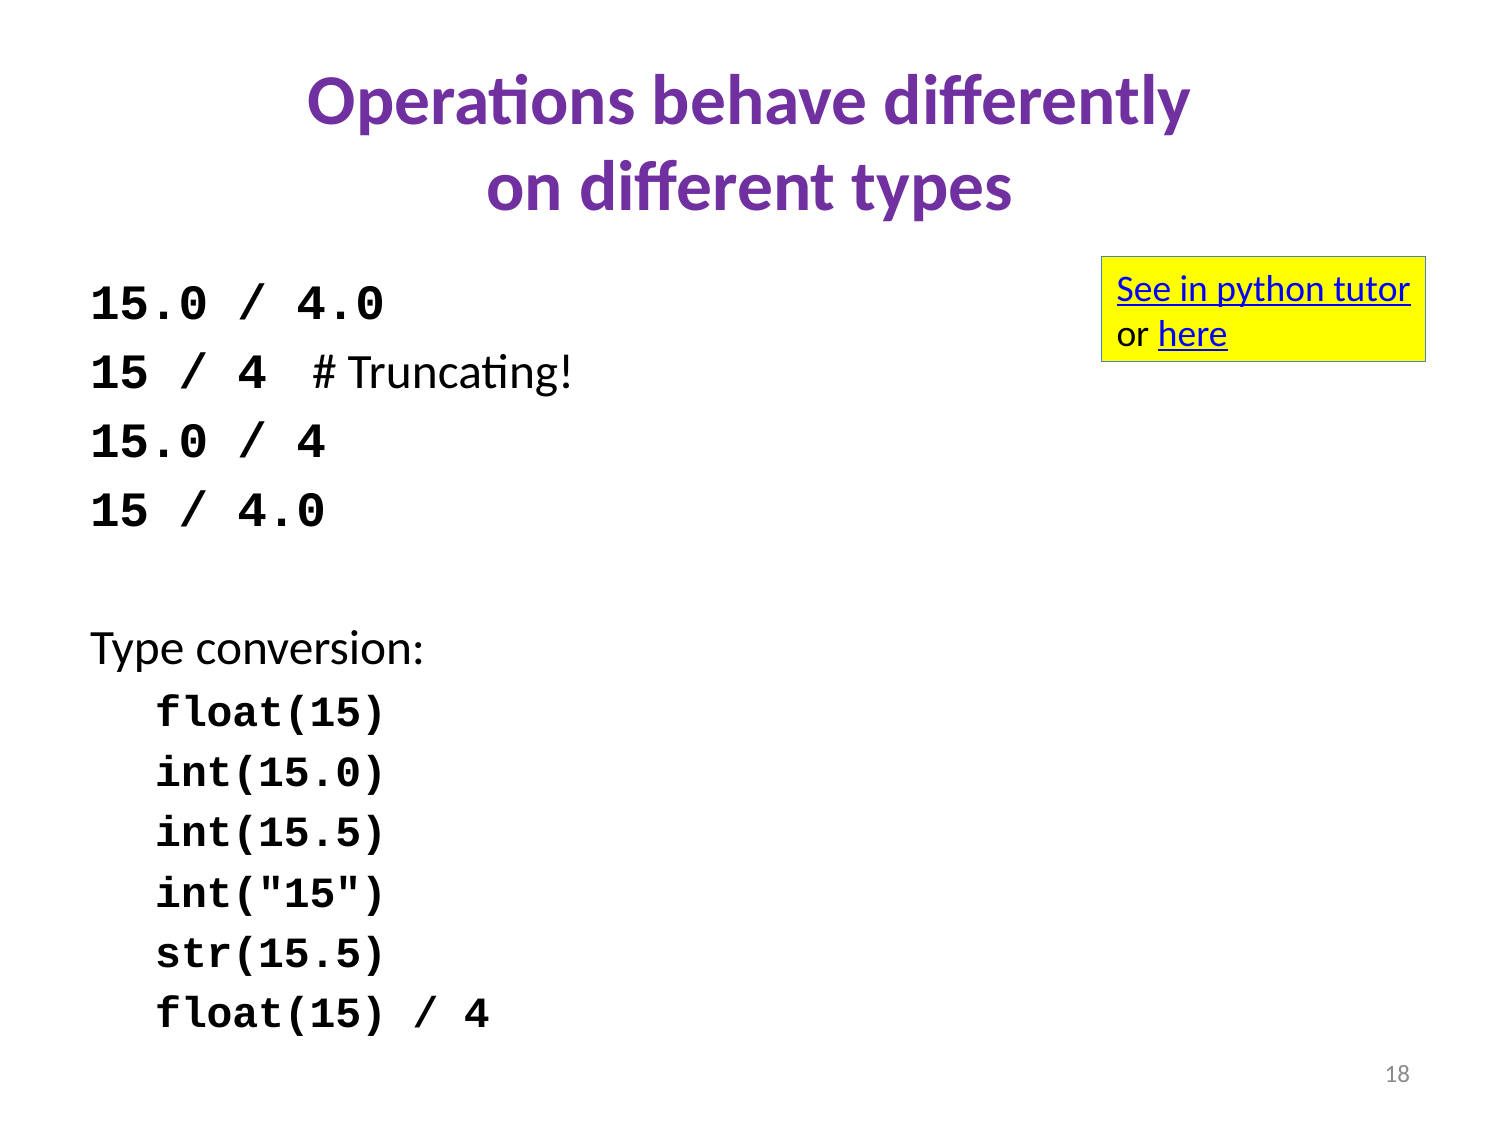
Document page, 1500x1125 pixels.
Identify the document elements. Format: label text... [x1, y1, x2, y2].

slide_number 18 [1074, 1042, 1425, 1103]
text_box See in python tutor or here [1101, 256, 1426, 362]
title Operations behave differently on different types [75, 45, 1425, 233]
list 15.0 / 4.0 15 / 4 # Truncating! 15.0 / 4 15 / 4.0 Type conversion: float(15) int(15.0) int(15.5) int("15") str(15.5) float(15) / 4 [75, 262, 1425, 1050]
